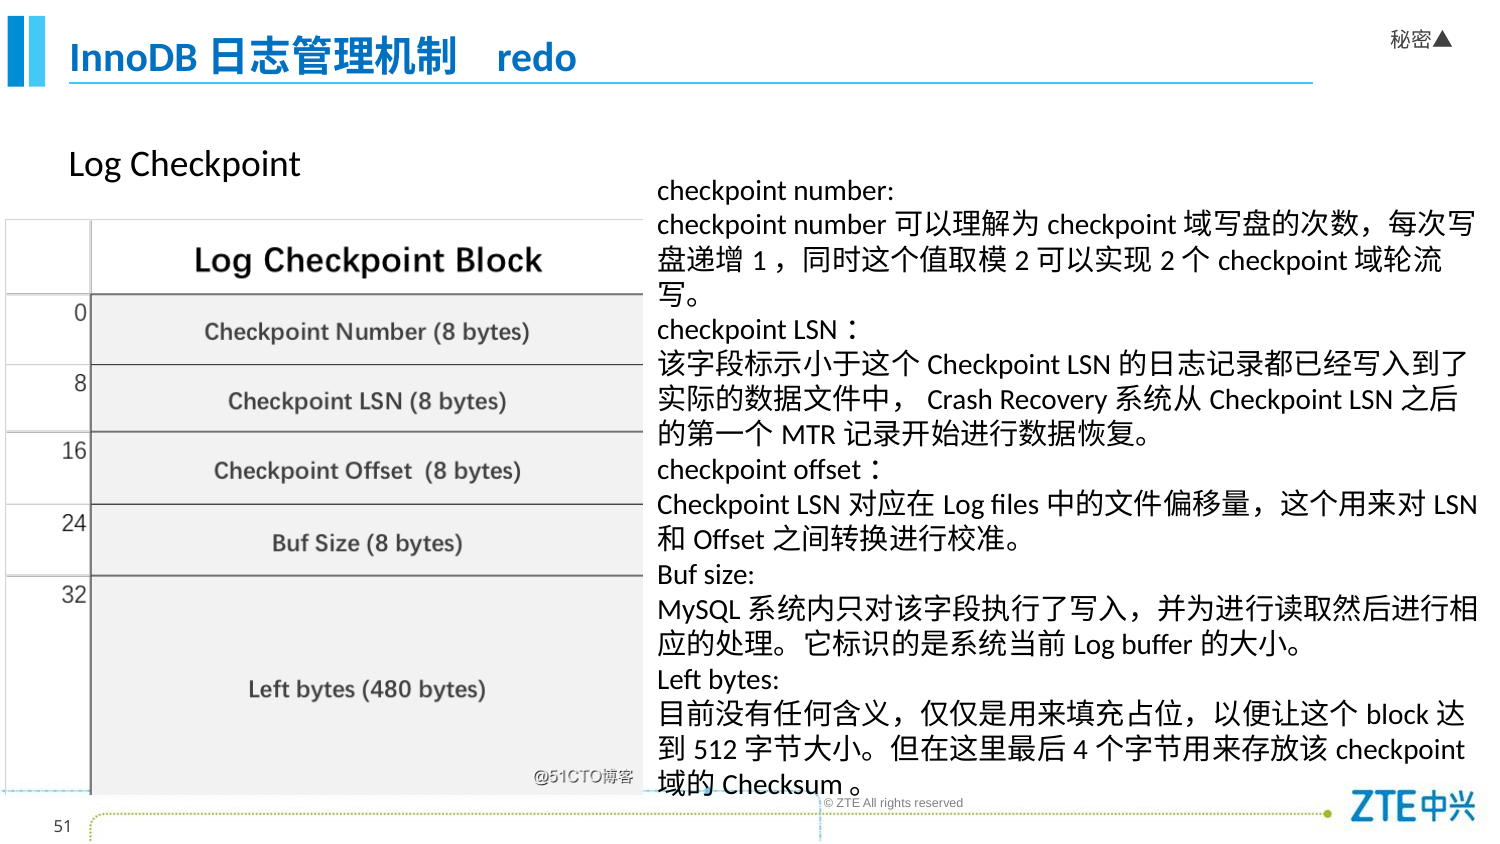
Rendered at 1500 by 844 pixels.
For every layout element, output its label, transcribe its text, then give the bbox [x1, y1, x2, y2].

text_box checkpoint number: checkpoint number可以理解为checkpoint域写盘的次数，每次写盘递增1，同时这个值取模2可以实现2个checkpoint域轮流写。 checkpoint LSN： 该字段标示小于这个Checkpoint LSN的日志记录都已经写入到了实际的数据文件中，Crash Recovery系统从Checkpoint LSN之后的第一个MTR记录开始进行数据恢复。 checkpoint offset： Checkpoint LSN对应在Log files中的文件偏移量，这个用来对LSN和Offset之间转换进行校准。 Buf size: MySQL系统内只对该字段执行了写入，并为进行读取然后进行相应的处理。它标识的是系统当前Log buffer的大小。 Left bytes: 目前没有任何含义，仅仅是用来填充占位，以便让这个block达到512字节大小。但在这里最后4个字节用来存放该checkpoint域的Checksum。 [642, 163, 1498, 808]
picture [0, 0, 1500, 844]
text_box Log Checkpoint [53, 131, 1160, 192]
title InnoDB日志管理机制 redo [54, 22, 1452, 86]
